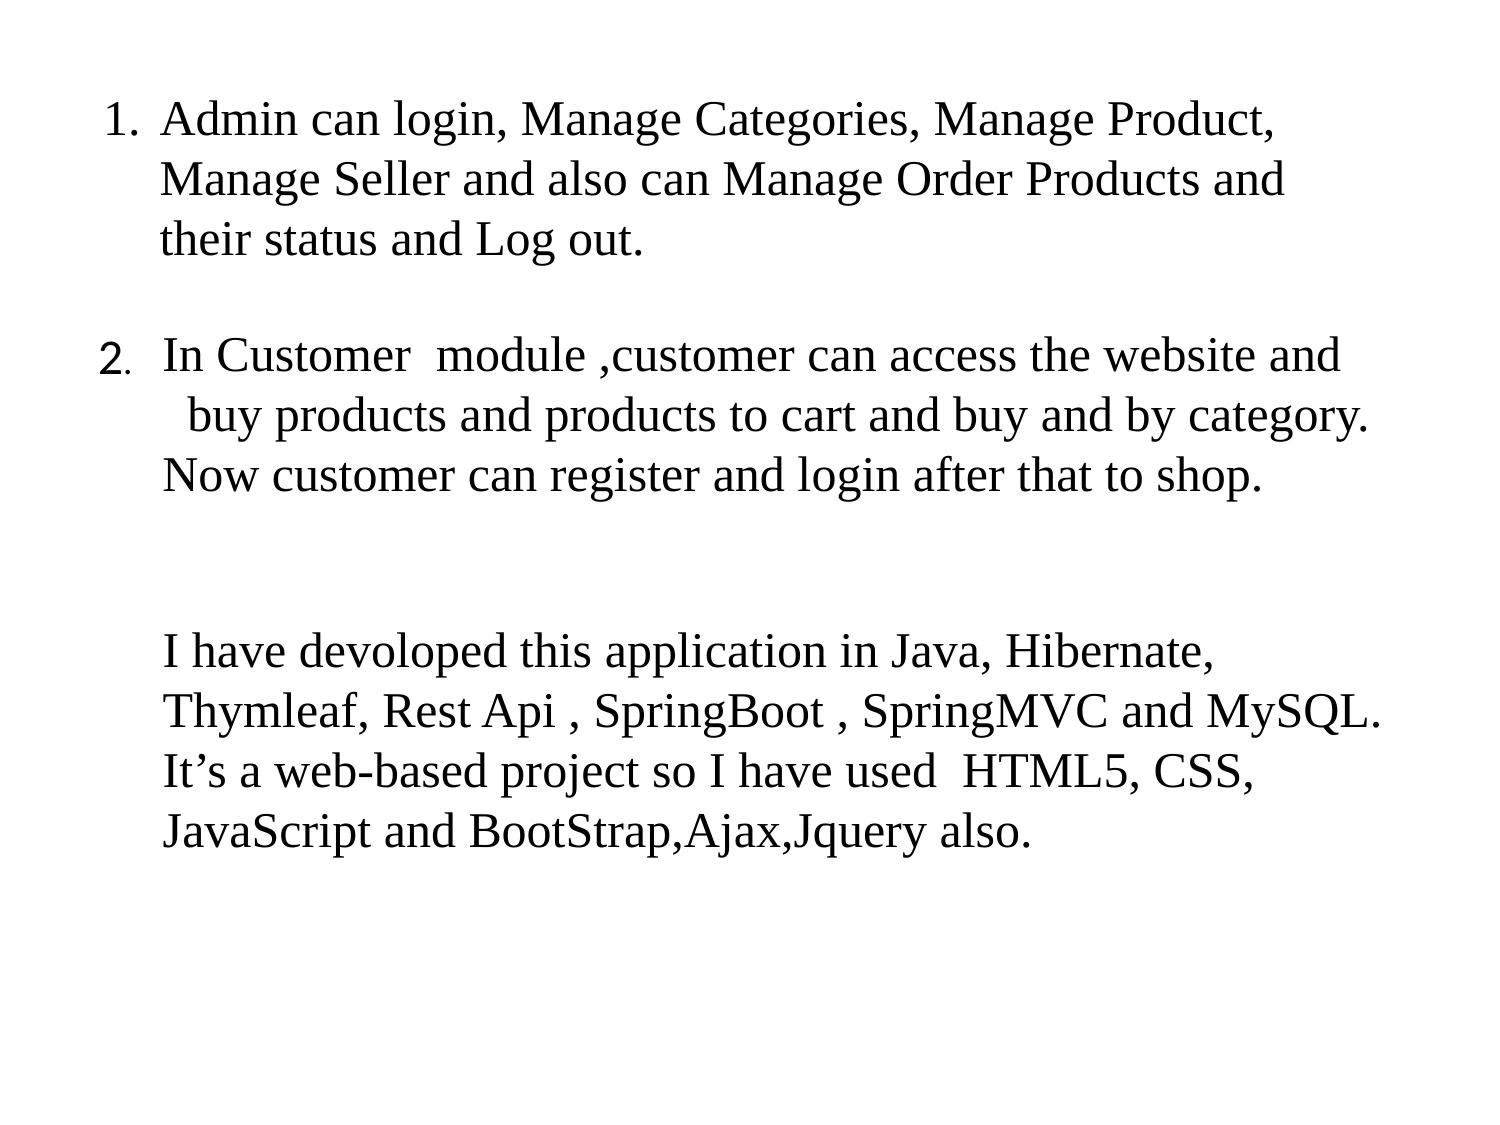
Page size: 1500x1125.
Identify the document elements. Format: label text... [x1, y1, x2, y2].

text_box Admin can login, Manage Categories, Manage Product, Manage Seller and also can Manage Order Products and their status and Log out. [88, 78, 1388, 273]
text_box I have devoloped this application in Java, Hibernate, Thymleaf, Rest Api , SpringBoot , SpringMVC and MySQL. It’s a web-based project so I have used HTML5, CSS, JavaScript and BootStrap,Ajax,Jquery also. [147, 609, 1424, 910]
text_box In Customer module ,customer can access the website and buy products and products to cart and buy and by category. Now customer can register and login after that to shop. [147, 314, 1500, 510]
text_box 2. [83, 317, 148, 392]
